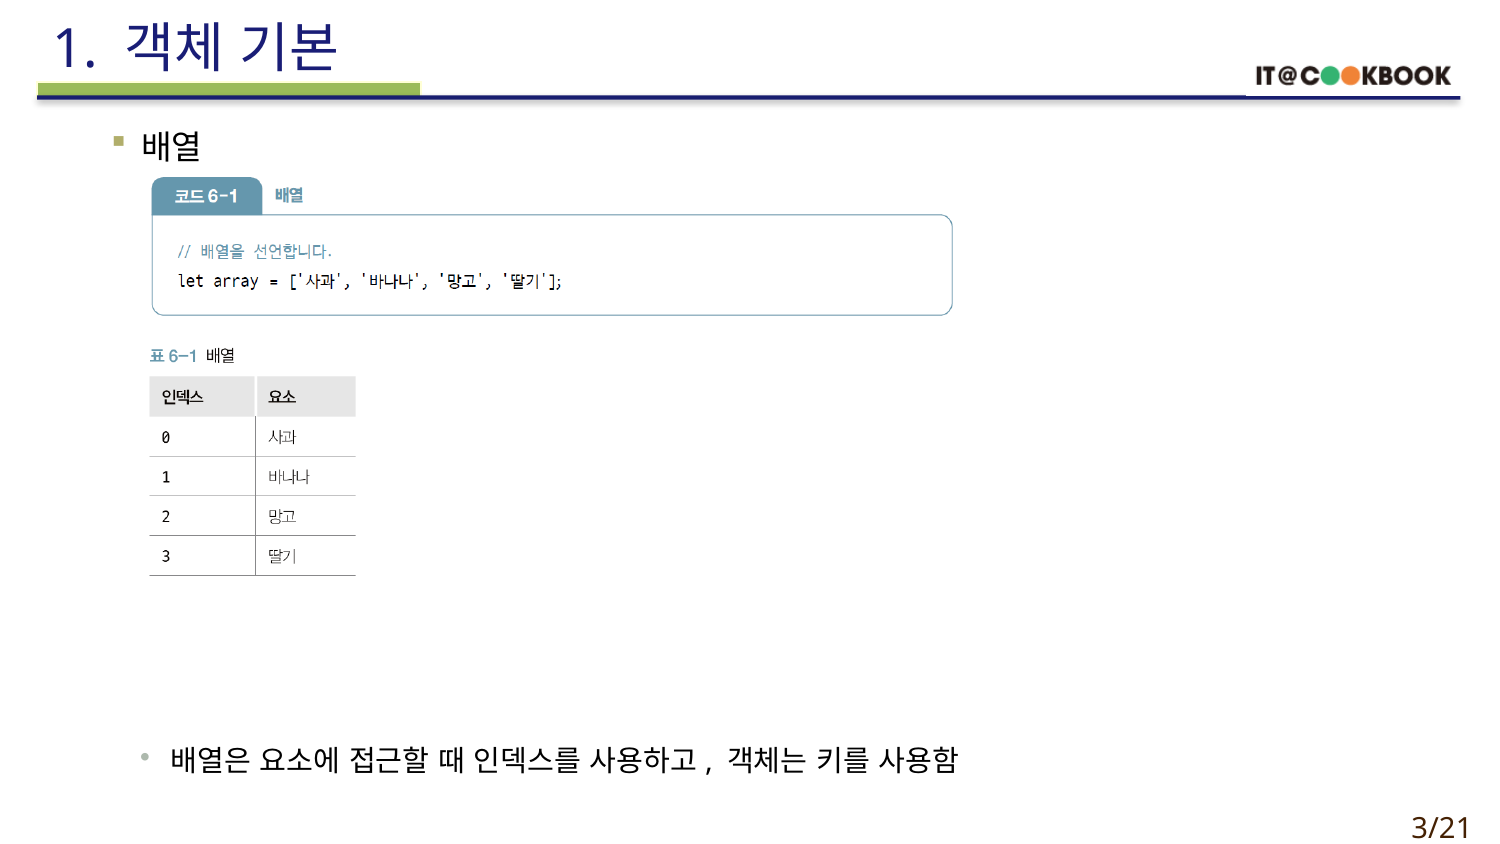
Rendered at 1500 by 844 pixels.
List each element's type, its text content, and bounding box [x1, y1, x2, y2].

picture [1246, 57, 1463, 96]
picture [147, 173, 963, 319]
list 배열 배열은 요소에 접근할 때 인덱스를 사용하고, 객체는 키를 사용함 [37, 114, 1463, 818]
picture [143, 338, 358, 580]
title 1. 객체 기본 [37, 10, 1278, 82]
